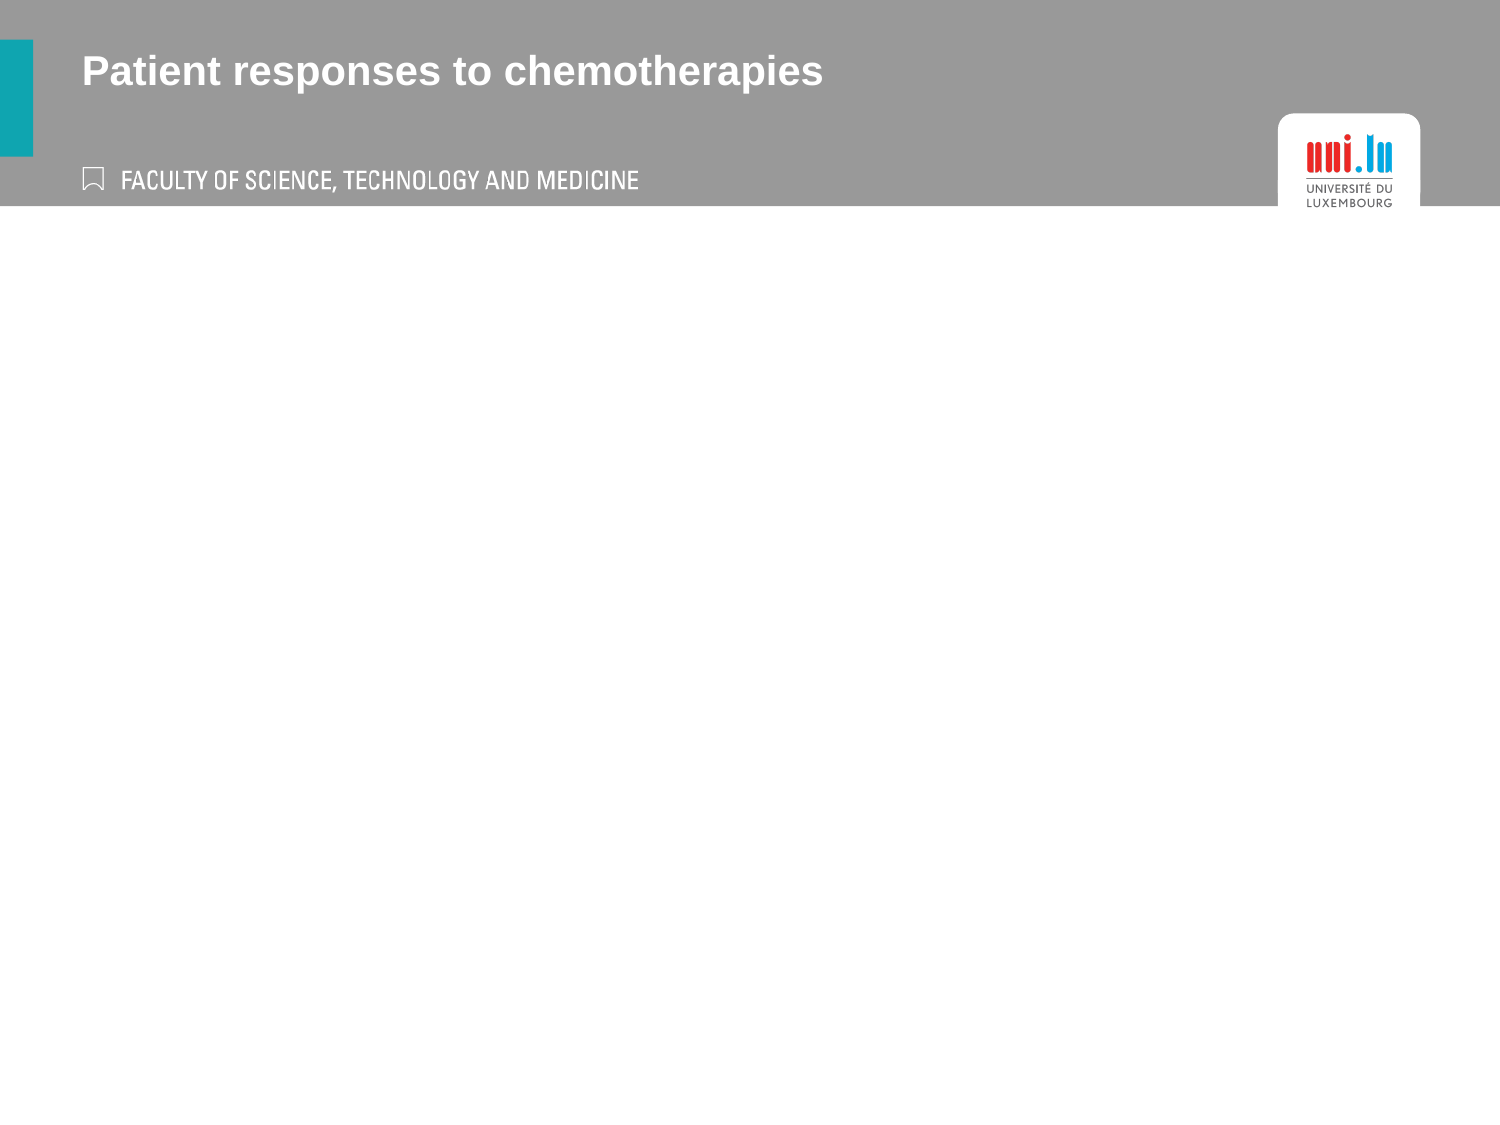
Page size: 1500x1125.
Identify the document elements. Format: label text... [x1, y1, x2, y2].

title Patient responses to chemotherapies [81, 43, 1264, 207]
